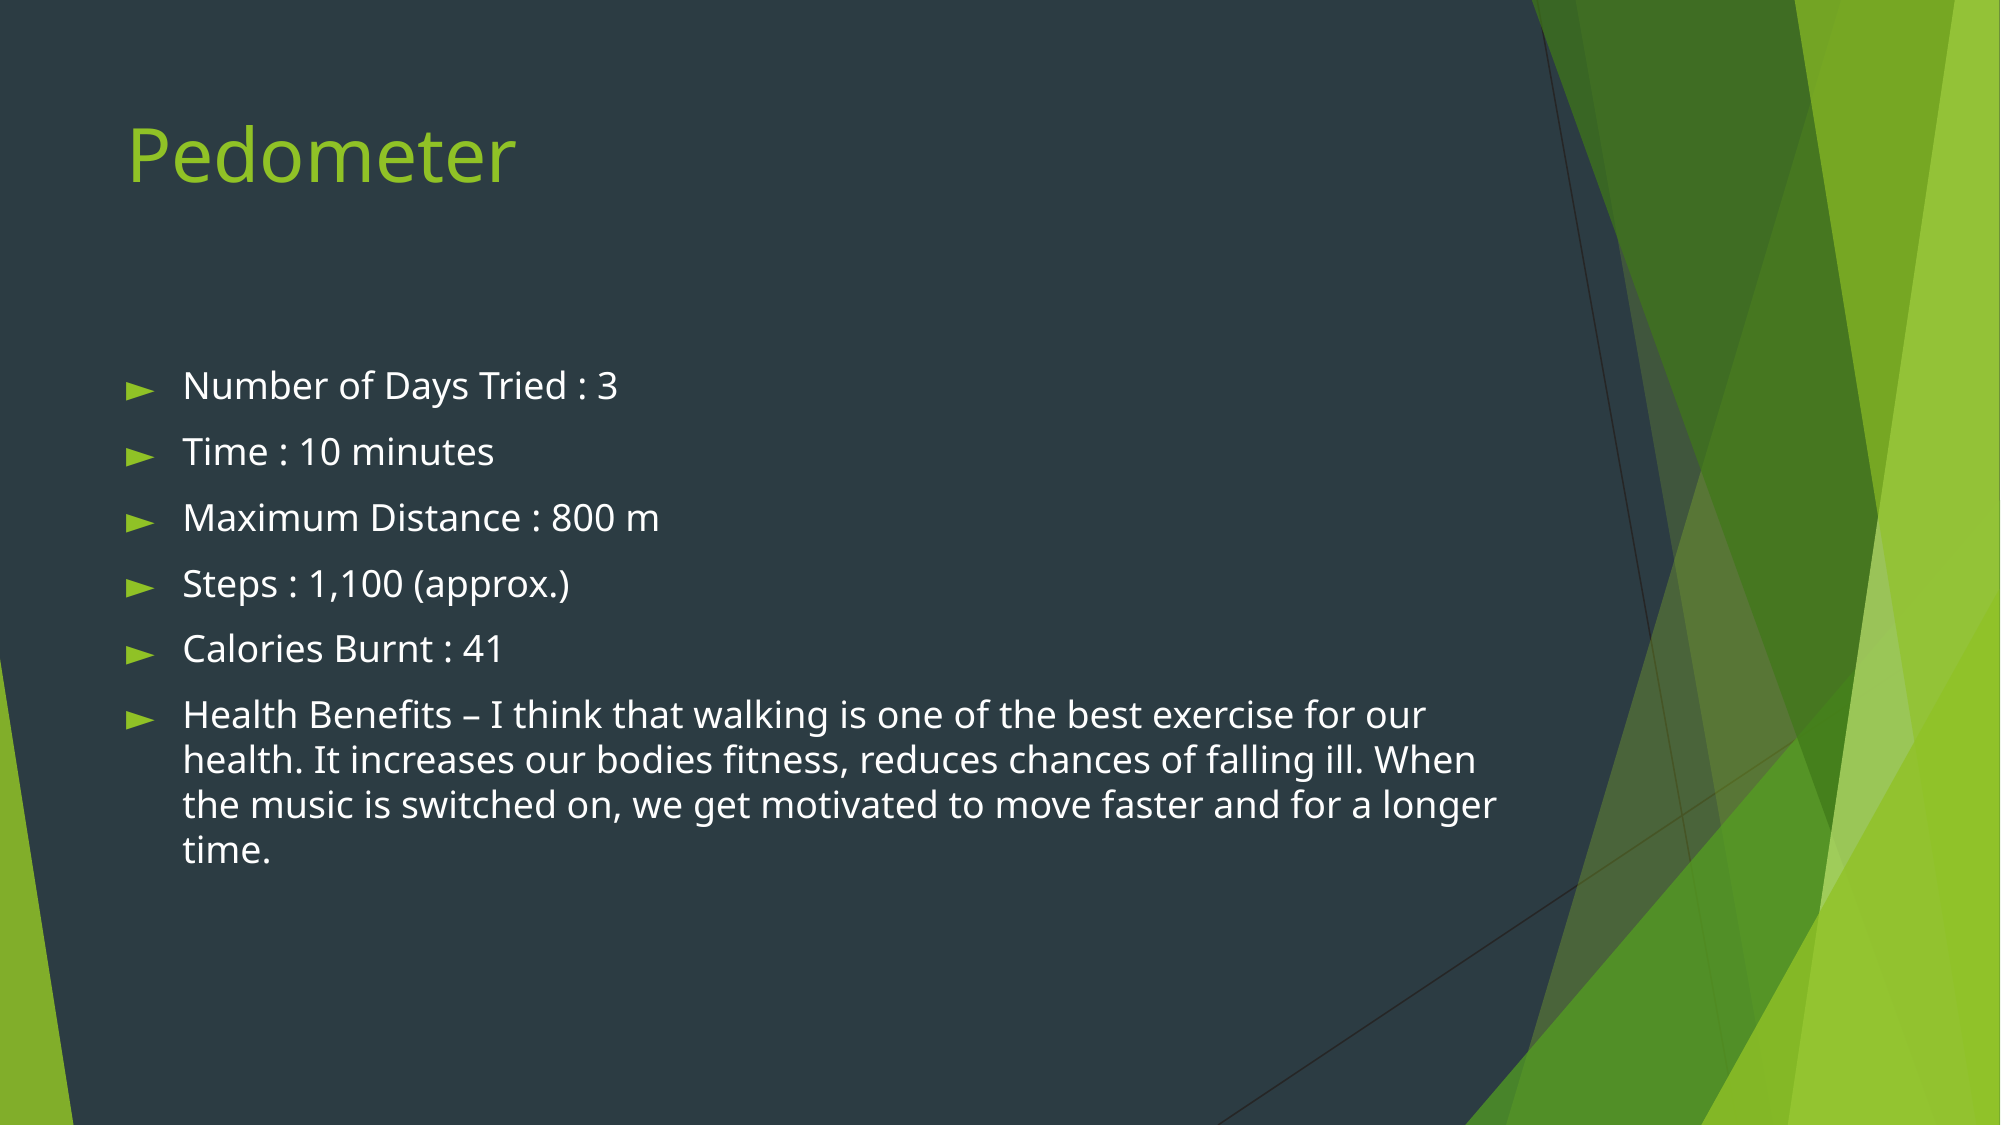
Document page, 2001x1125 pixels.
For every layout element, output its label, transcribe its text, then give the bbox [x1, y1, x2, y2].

list Number of Days Tried : 3 Time : 10 minutes Maximum Distance : 800 m Steps : 1,100 (approx.) Calories Burnt : 41 Health Benefits – I think that walking is one of the best exercise for our health. It increases our bodies fitness, reduces chances of falling ill. When the music is switched on, we get motivated to move faster and for a longer time. [111, 354, 1522, 992]
title Pedometer [111, 99, 1522, 317]
